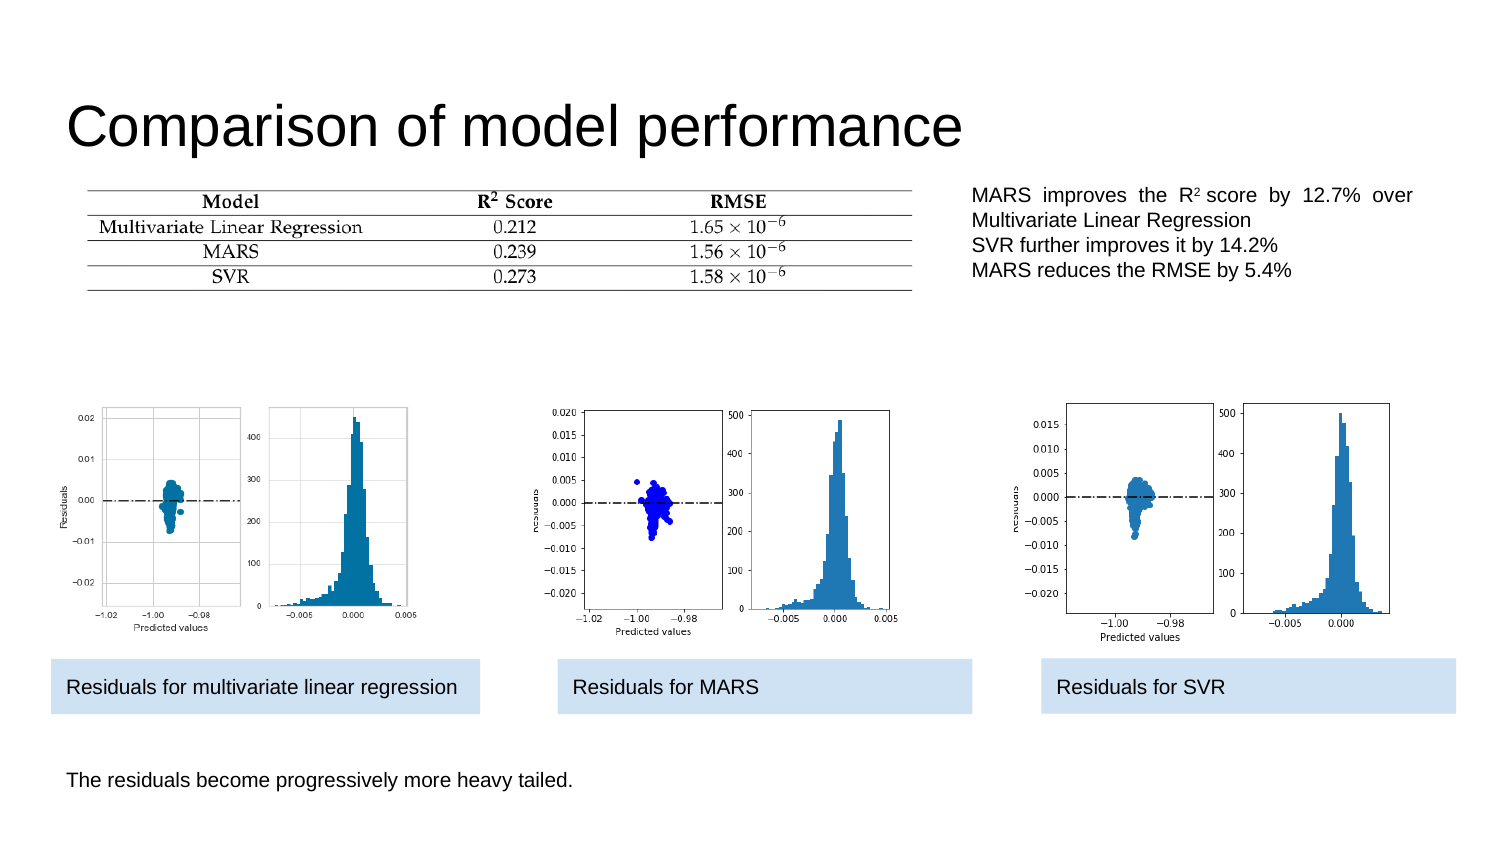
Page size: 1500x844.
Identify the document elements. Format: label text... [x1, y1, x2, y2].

text_box The residuals become progressively more heavy tailed. [51, 751, 873, 835]
text_box MARS improves the R2 score by 12.7% over Multivariate Linear Regression SVR further improves it by 14.2% MARS reduces the RMSE by 5.4% [956, 166, 1449, 300]
text_box Residuals for MARS [557, 658, 973, 715]
picture [1014, 369, 1430, 647]
picture [534, 378, 928, 641]
title Comparison of model performance [51, 72, 1449, 167]
picture [64, 173, 927, 307]
text_box Residuals for multivariate linear regression [51, 658, 481, 715]
text_box Residuals for SVR [1041, 658, 1457, 714]
picture [52, 375, 446, 638]
